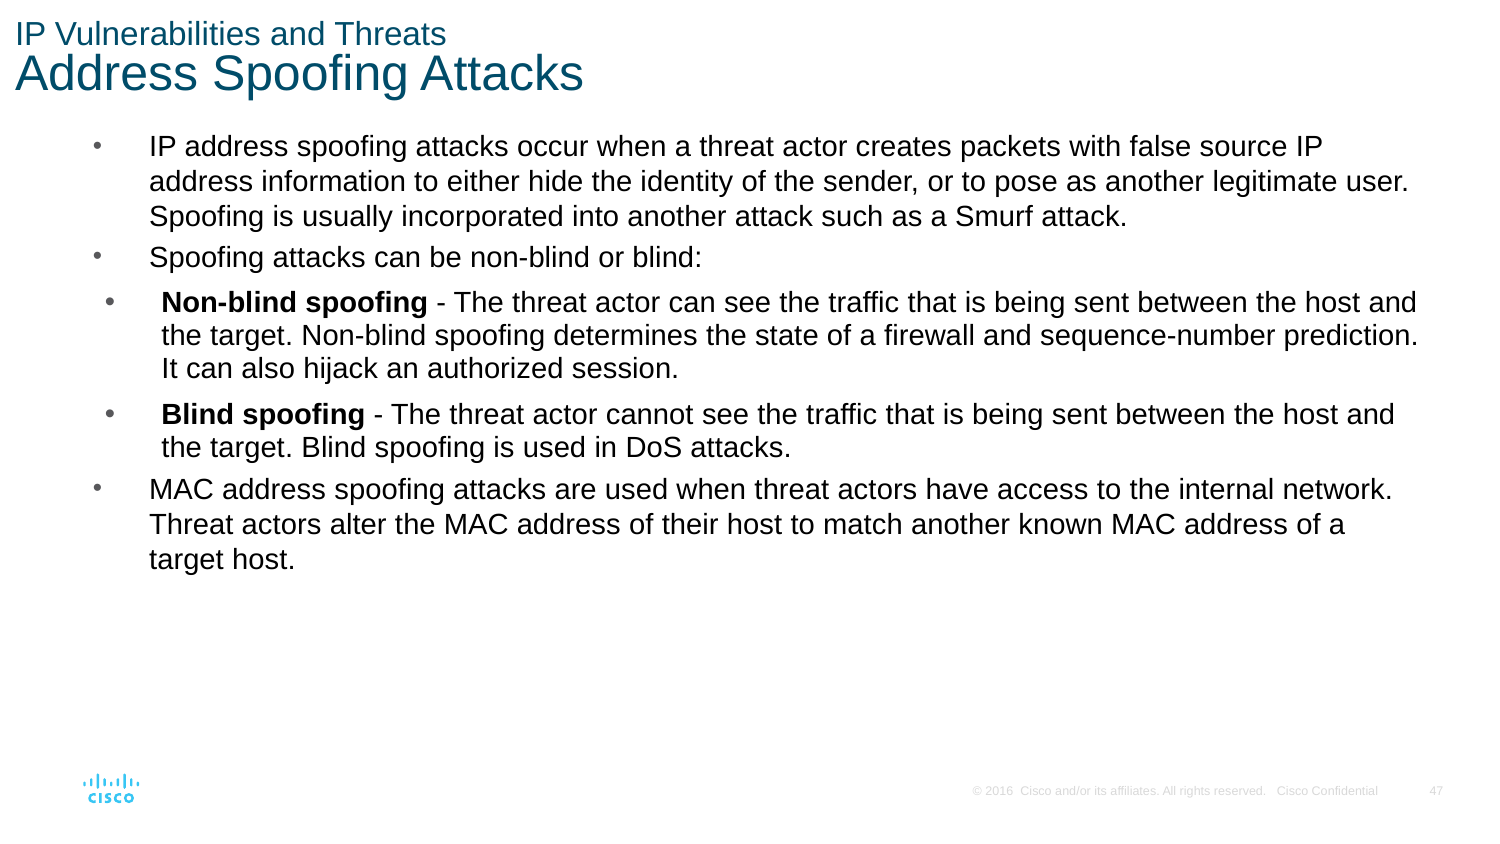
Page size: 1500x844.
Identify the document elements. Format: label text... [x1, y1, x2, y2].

title IP Vulnerabilities and Threats Address Spoofing Attacks [0, 0, 1369, 121]
list IP address spoofing attacks occur when a threat actor creates packets with false source IP address information to either hide the identity of the sender, or to pose as another legitimate user. Spoofing is usually incorporated into another attack such as a Smurf attack. Spoofing attacks can be non-blind or blind: Non-blind spoofing - The threat actor can see the traffic that is being sent between the host and the target. Non-blind spoofing determines the state of a firewall and sequence-number prediction. It can also hijack an authorized session. Blind spoofing - The threat actor cannot see the traffic that is being sent between the host and the target. Blind spoofing is used in DoS attacks. MAC address spoofing attacks are used when threat actors have access to the internal network. Threat actors alter the MAC address of their host to match another known MAC address of a target host. [77, 120, 1437, 726]
